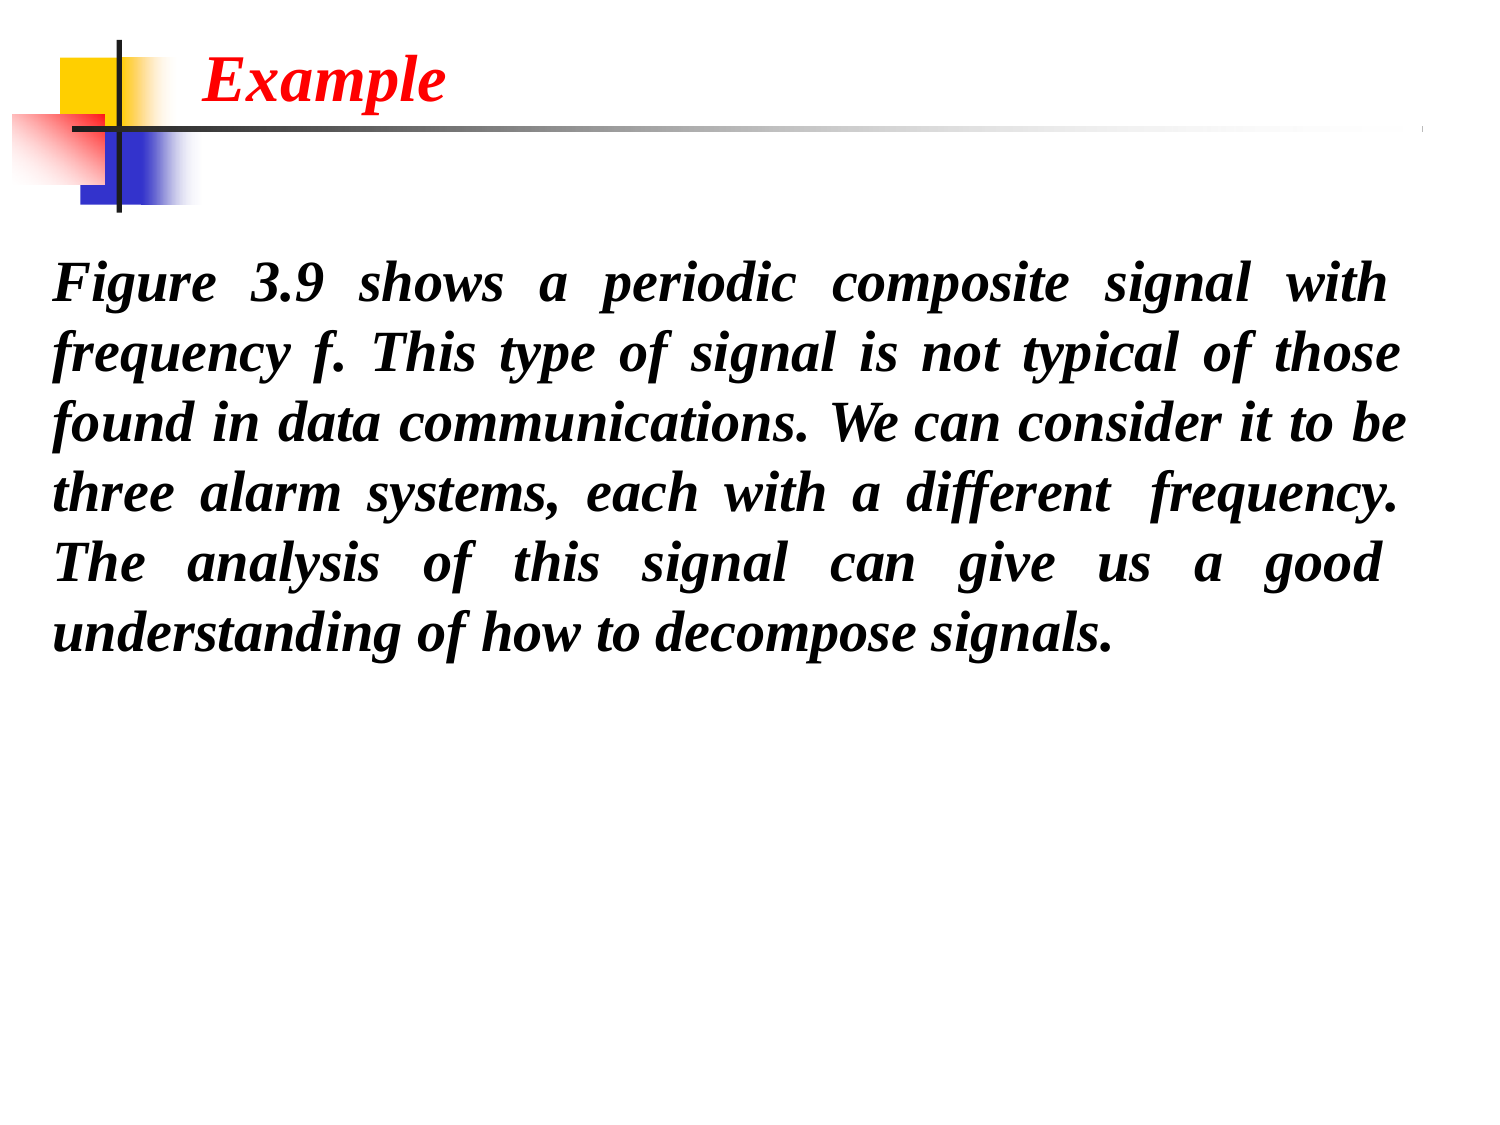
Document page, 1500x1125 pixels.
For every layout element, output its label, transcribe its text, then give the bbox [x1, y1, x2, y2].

title Example [200, 33, 450, 224]
text_box Figure 3.9 shows a periodic composite signal with frequency f. This type of signal is not typical of those found in data communications. We can consider it to be three alarm systems, each with a different frequency. The analysis of this signal can give us a good understanding of how to decompose signals. [50, 240, 1425, 663]
picture [450, 126, 1423, 132]
picture [12, 57, 200, 205]
